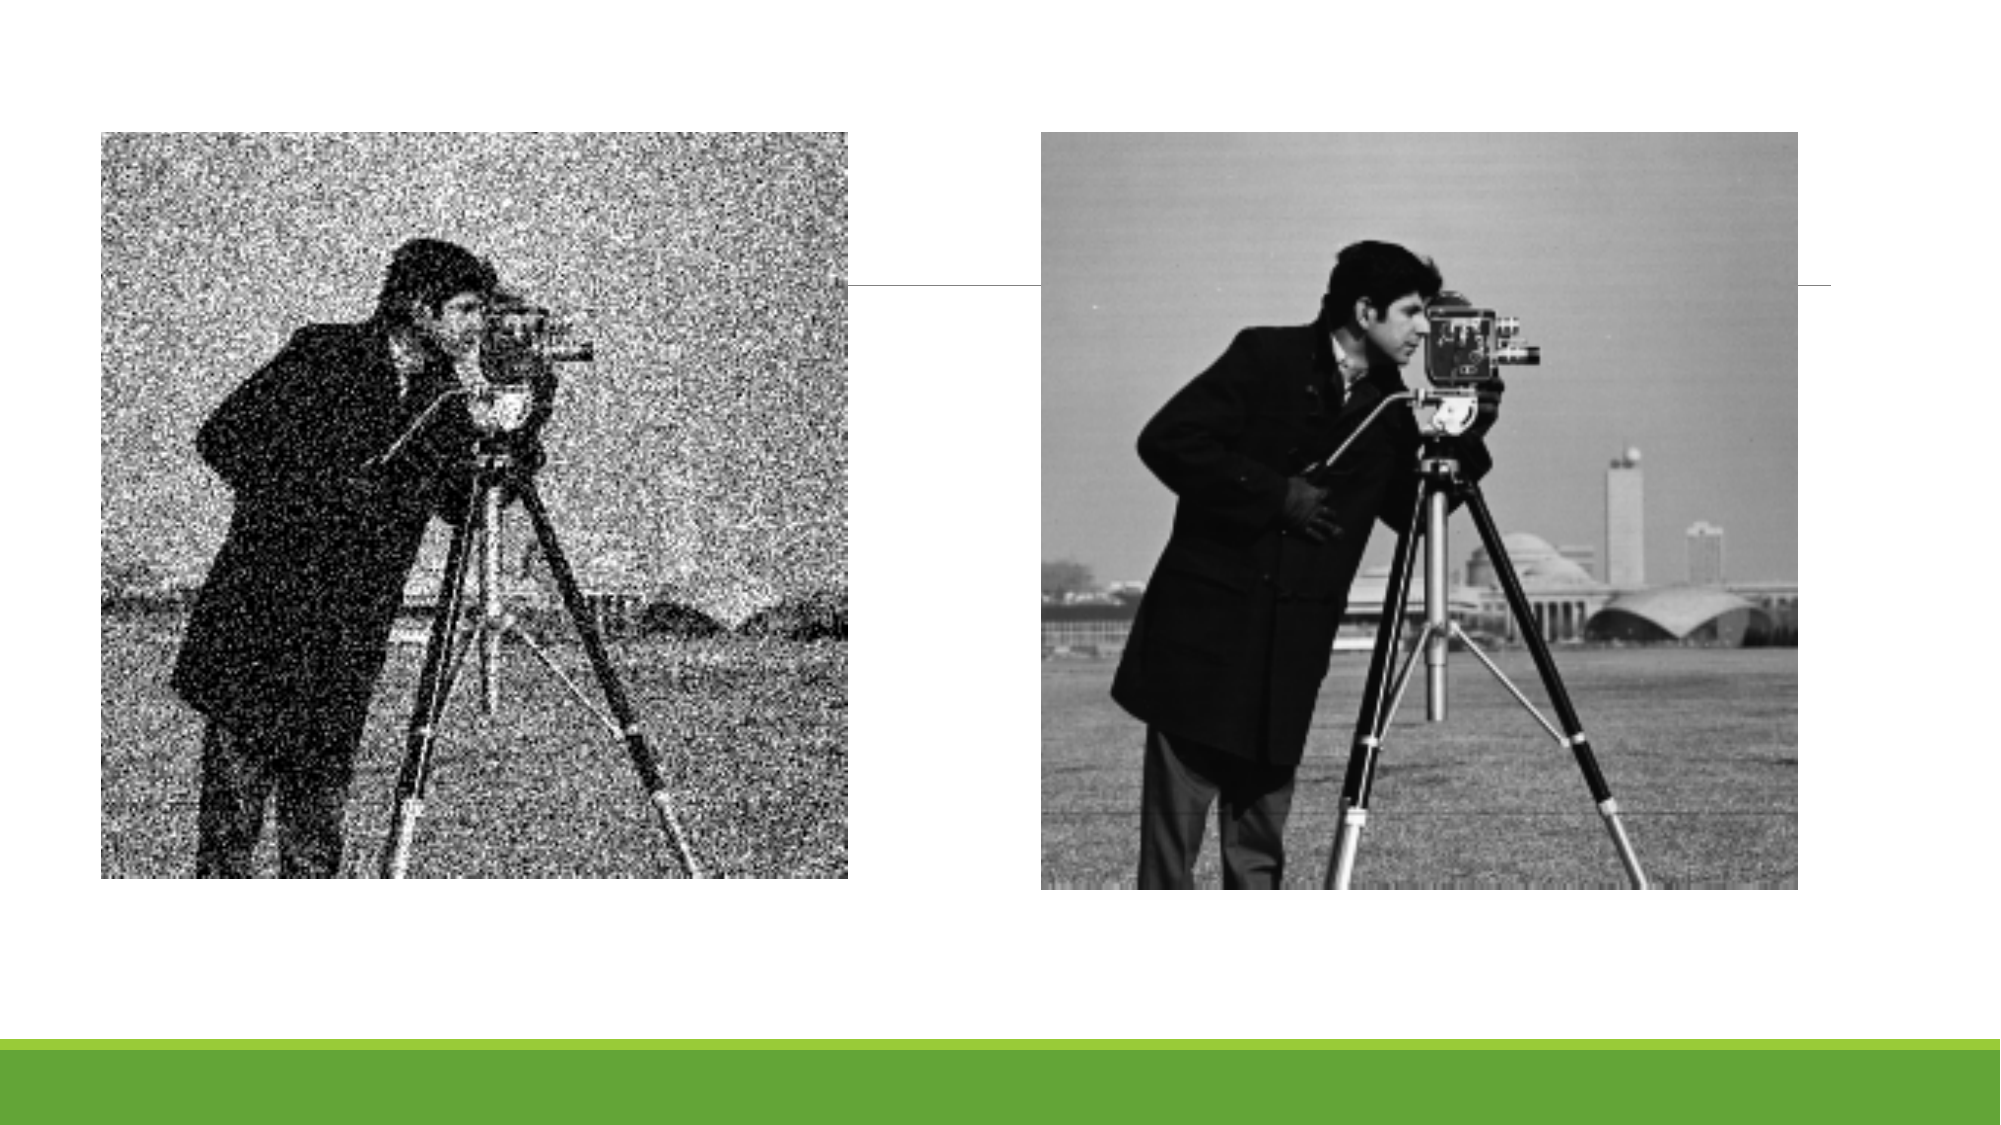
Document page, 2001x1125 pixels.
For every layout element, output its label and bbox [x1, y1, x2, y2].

picture [1040, 132, 1799, 890]
list [100, 132, 848, 880]
